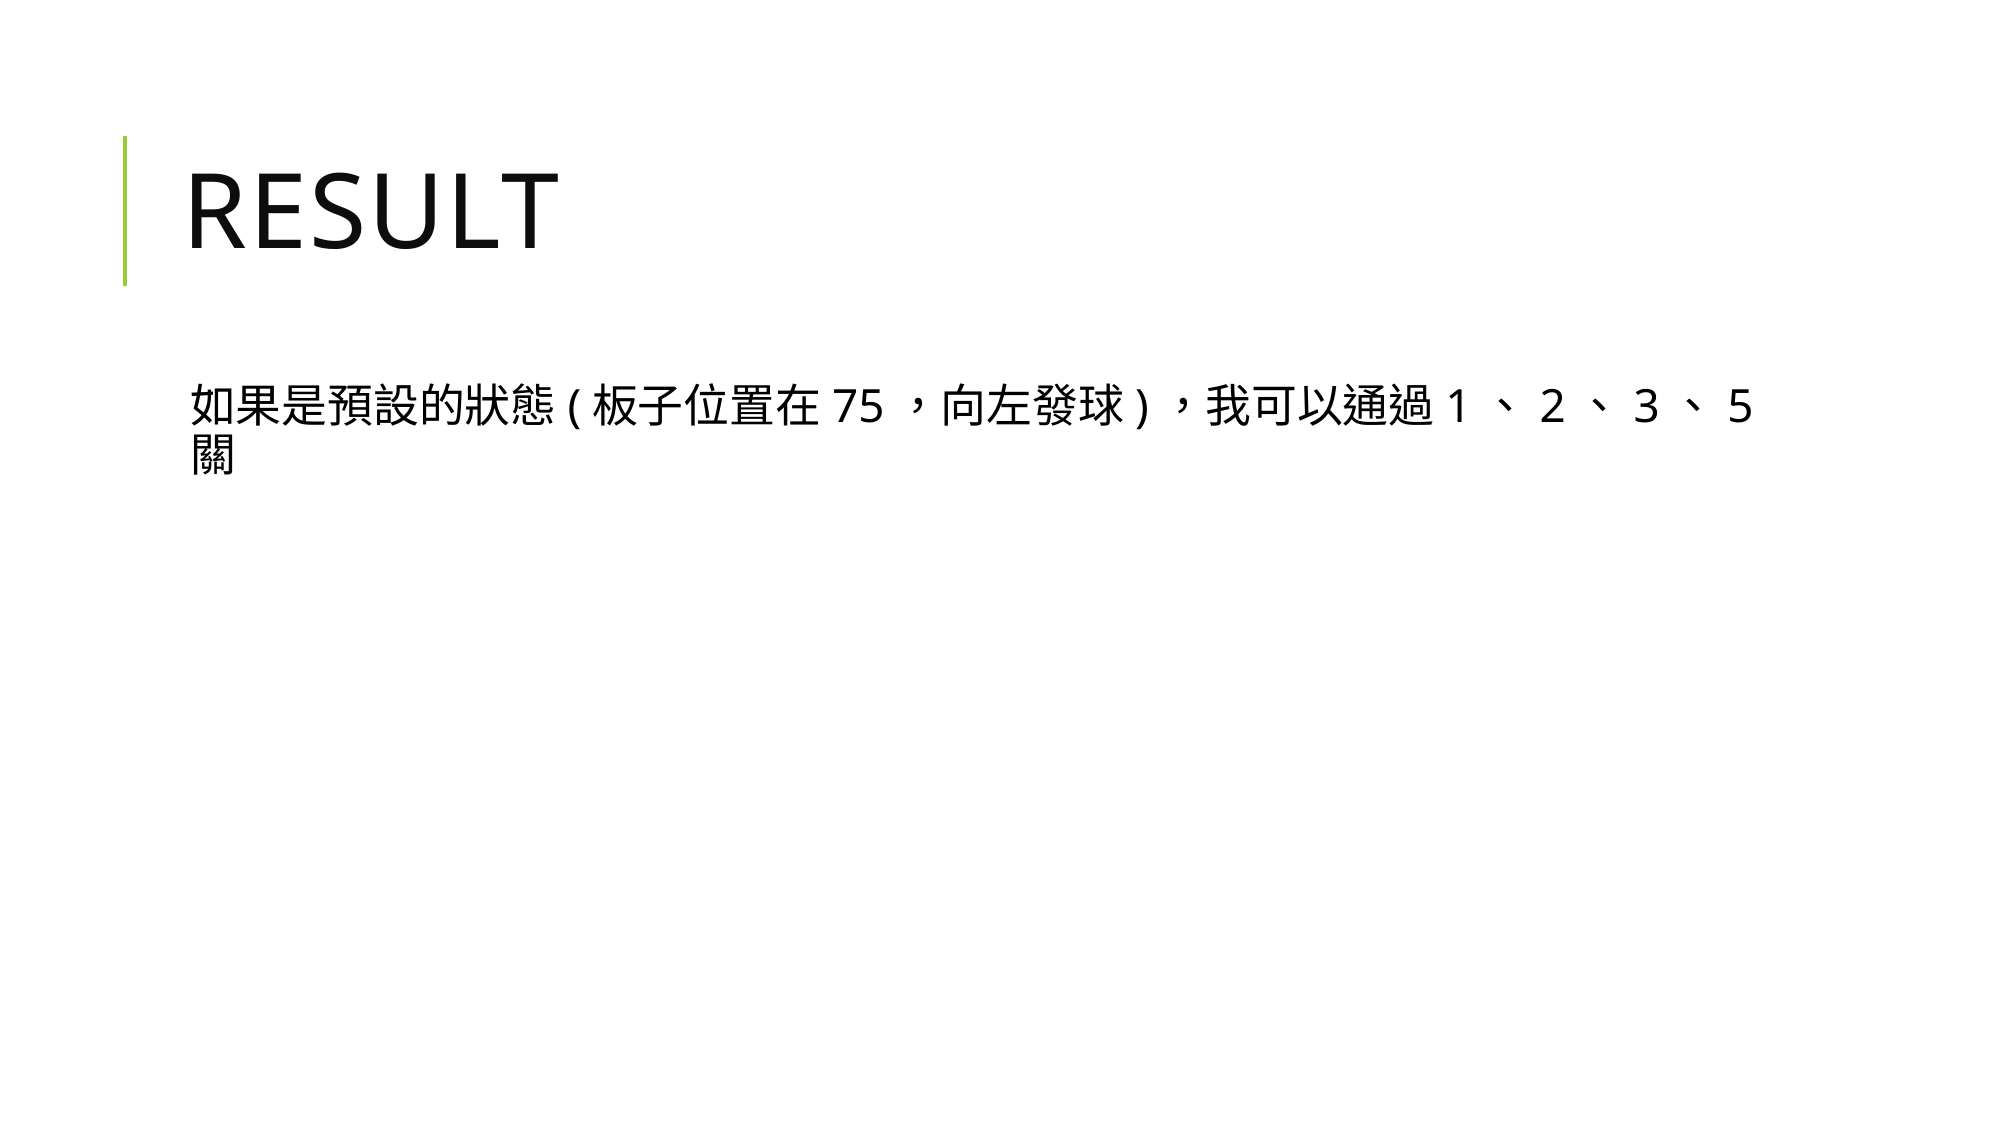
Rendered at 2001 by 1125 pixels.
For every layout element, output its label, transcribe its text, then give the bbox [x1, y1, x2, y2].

list 如果是預設的狀態(板子位置在75，向左發球)，我可以通過1、2、3、5關 [168, 375, 1763, 1035]
title Result [168, 96, 1763, 342]
